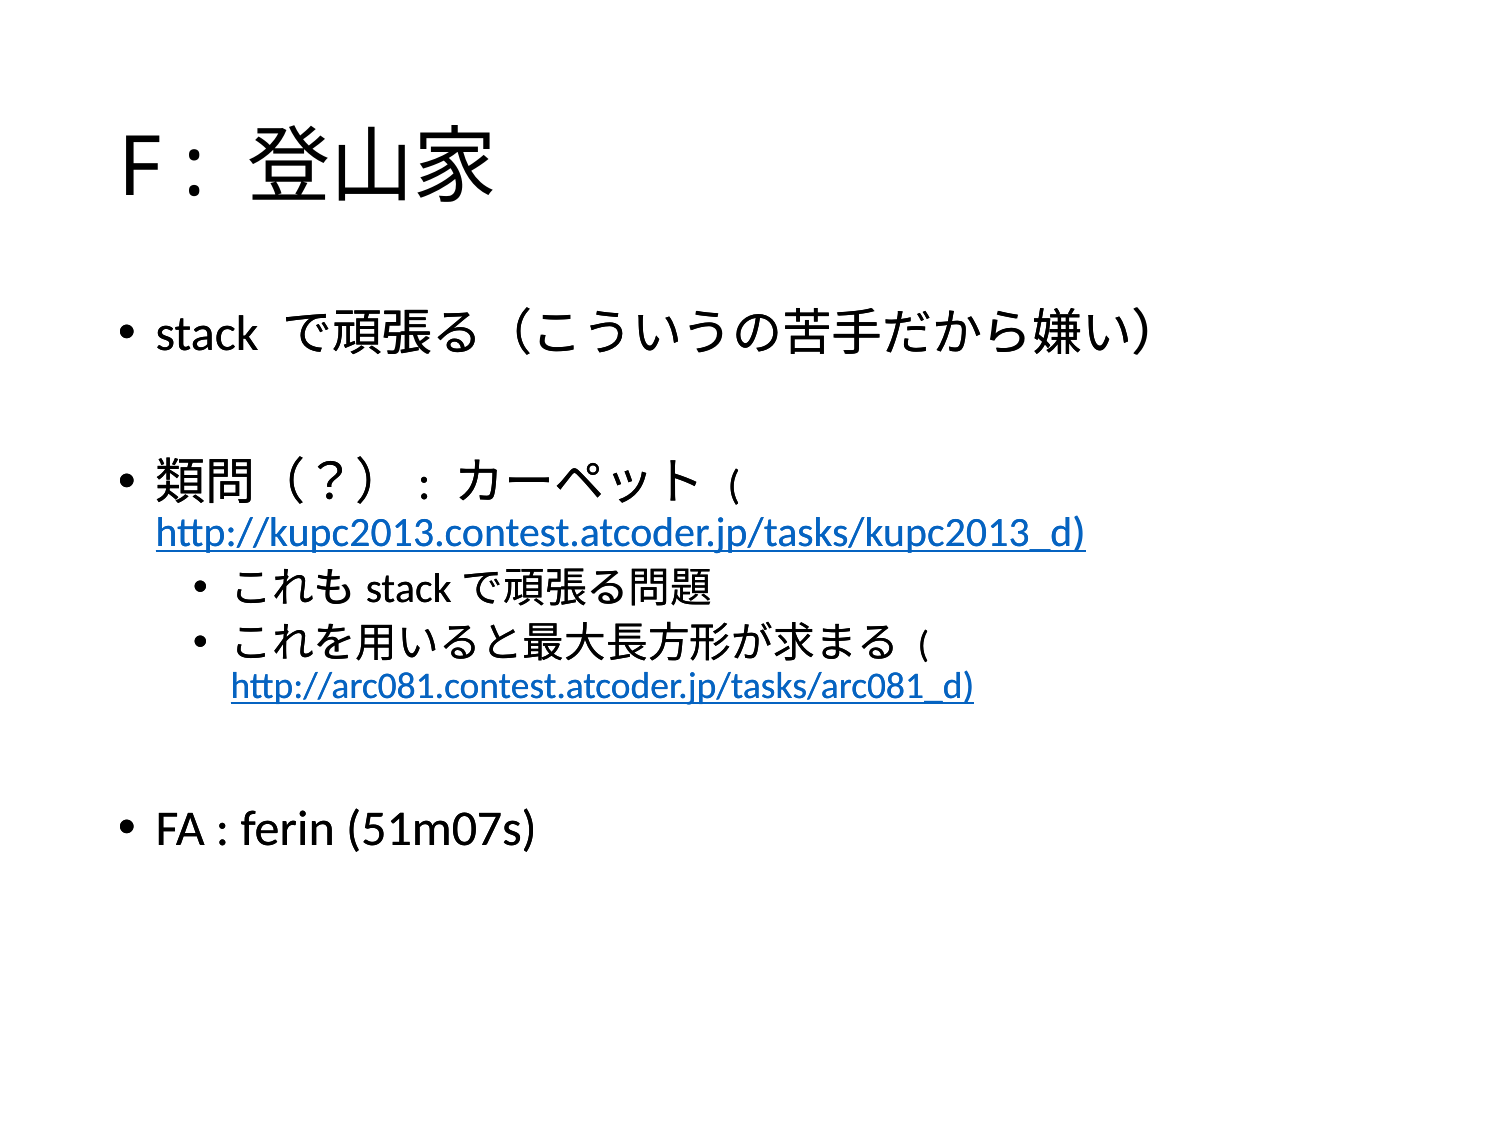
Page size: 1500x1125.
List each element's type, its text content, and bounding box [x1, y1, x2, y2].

text_box stack で頑張る（こういうの苦手だから嫌い） 類問（？）: カーペット (http://kupc2013.contest.atcoder.jp/tasks/kupc2013_d) これもstackで頑張る問題 これを用いると最大長方形が求まる (http://arc081.contest.atcoder.jp/tasks/arc081_d) FA : ferin (51m07s) [103, 299, 1397, 1014]
title F : 登山家 [103, 59, 1397, 278]
